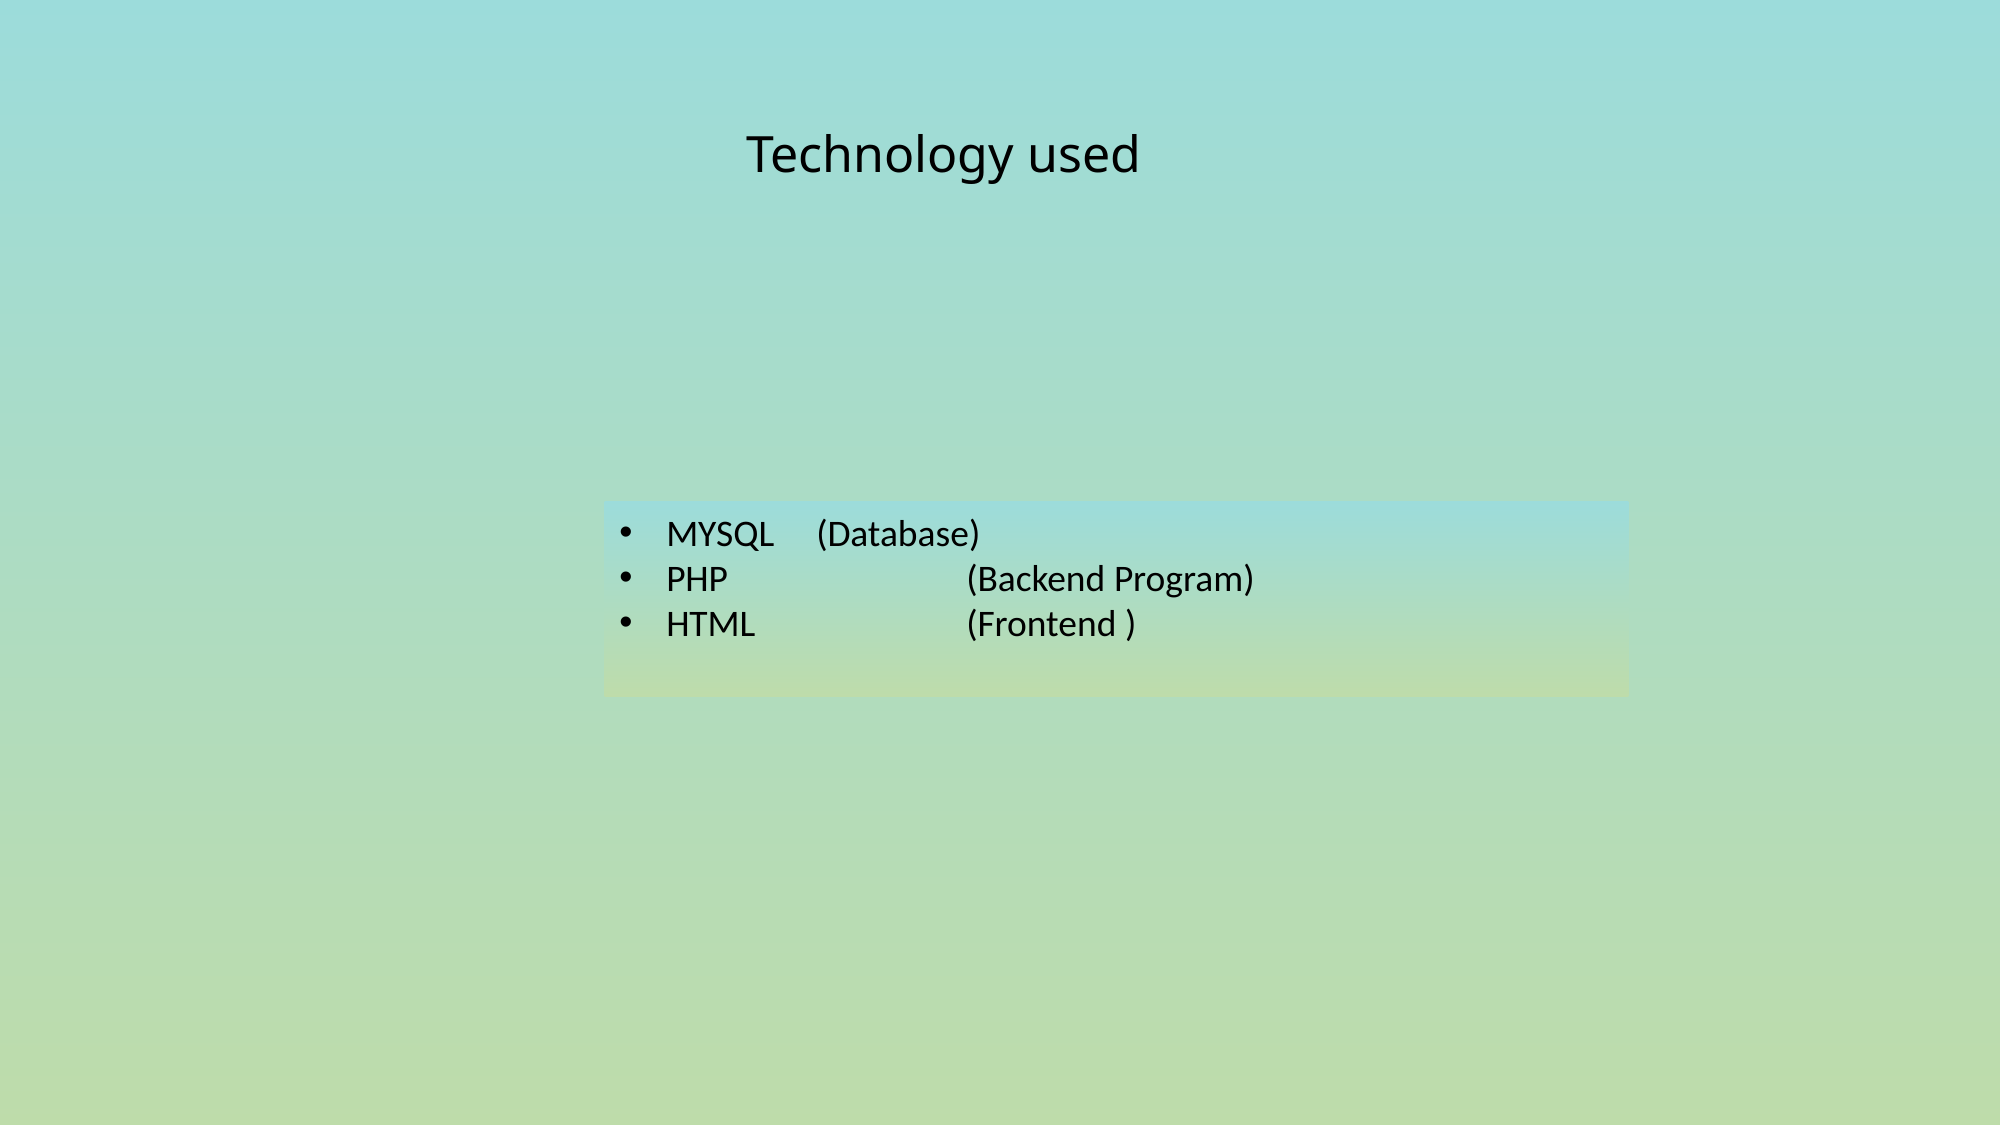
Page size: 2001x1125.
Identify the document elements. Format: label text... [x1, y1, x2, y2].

text_box MYSQL (Database) PHP (Backend Program) HTML (Frontend ) [604, 501, 1629, 697]
text_box Technology used [731, 114, 1269, 190]
